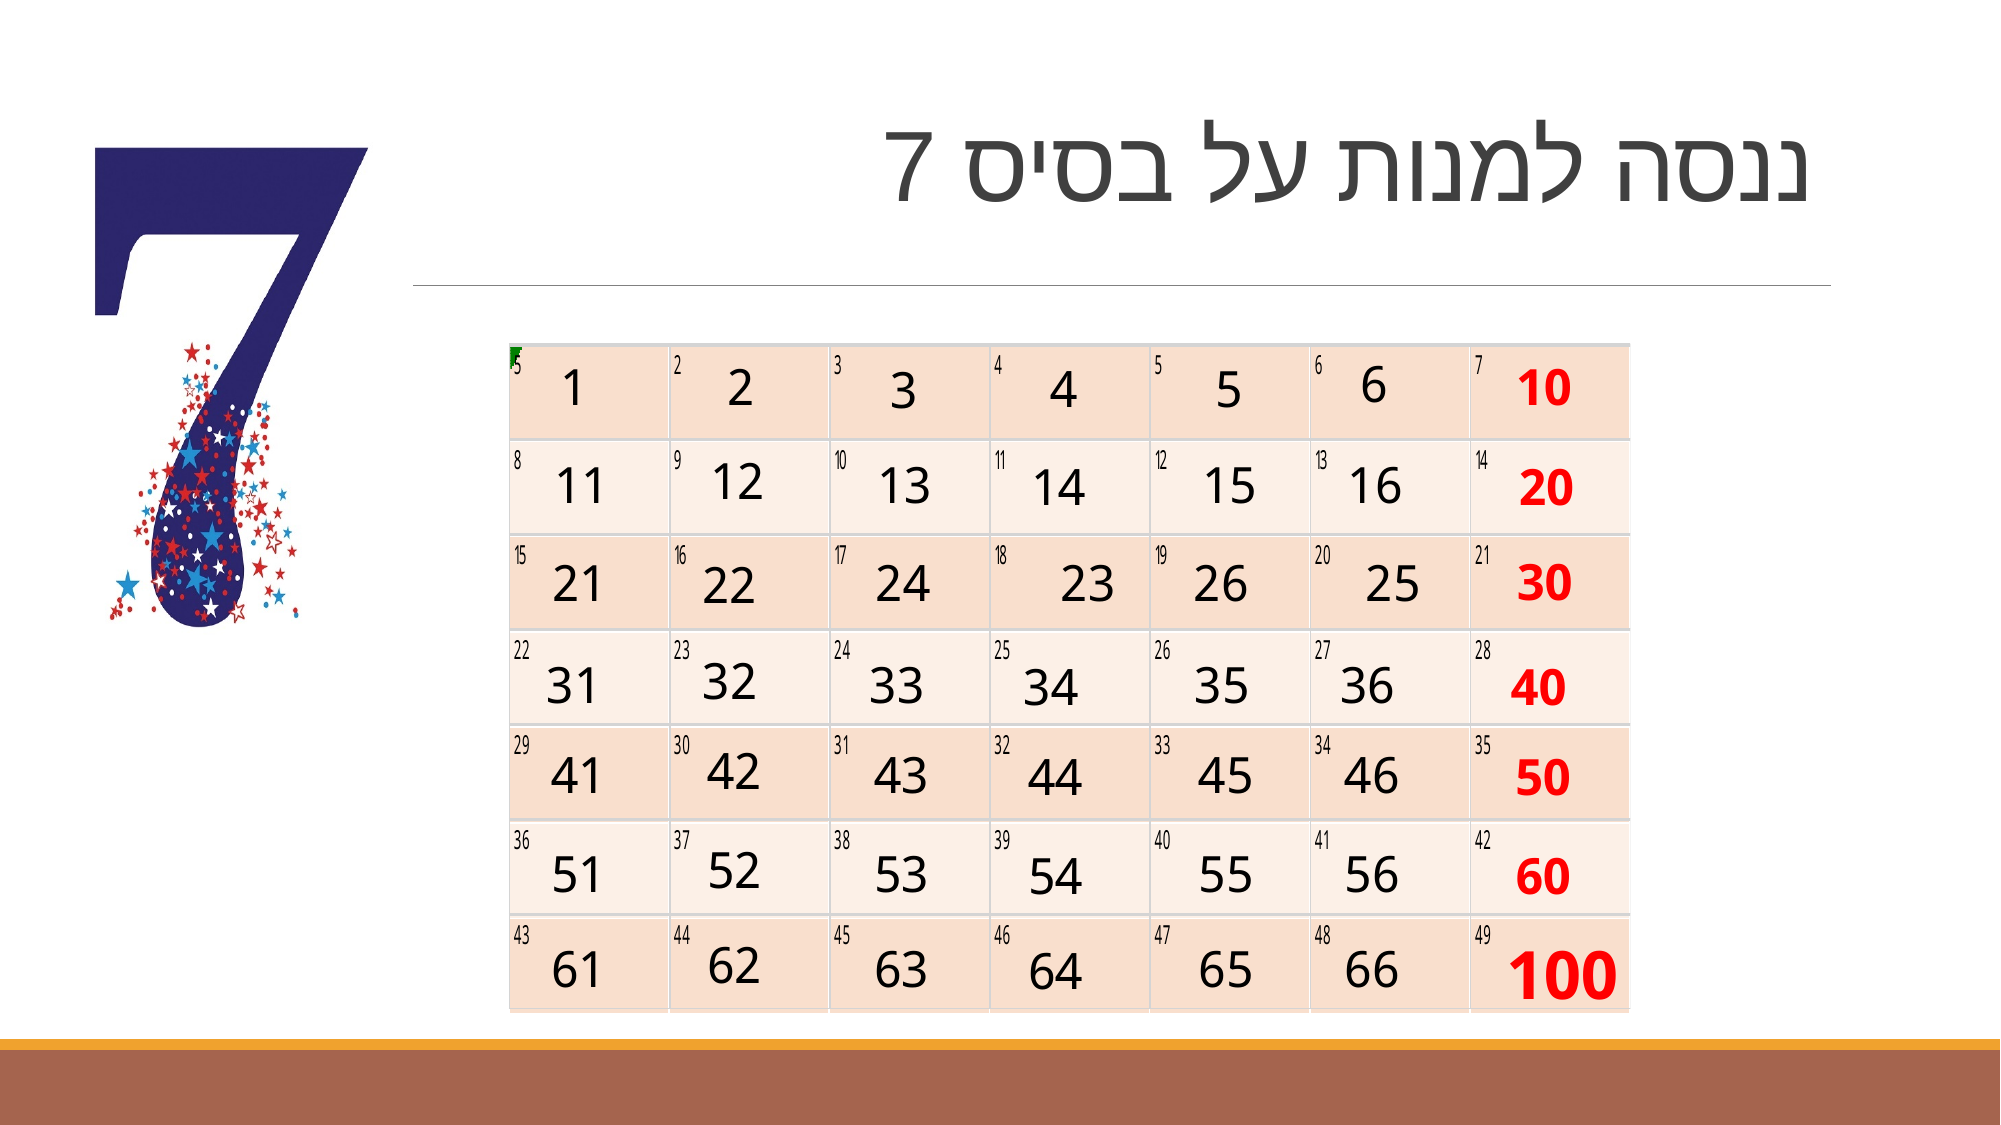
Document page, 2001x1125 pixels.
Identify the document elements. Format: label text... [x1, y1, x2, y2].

picture [49, 130, 413, 643]
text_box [508, 342, 1633, 1012]
title ננסה למנות על בסיס 7 [180, 47, 1830, 230]
text_box 100 [1477, 926, 1648, 1021]
